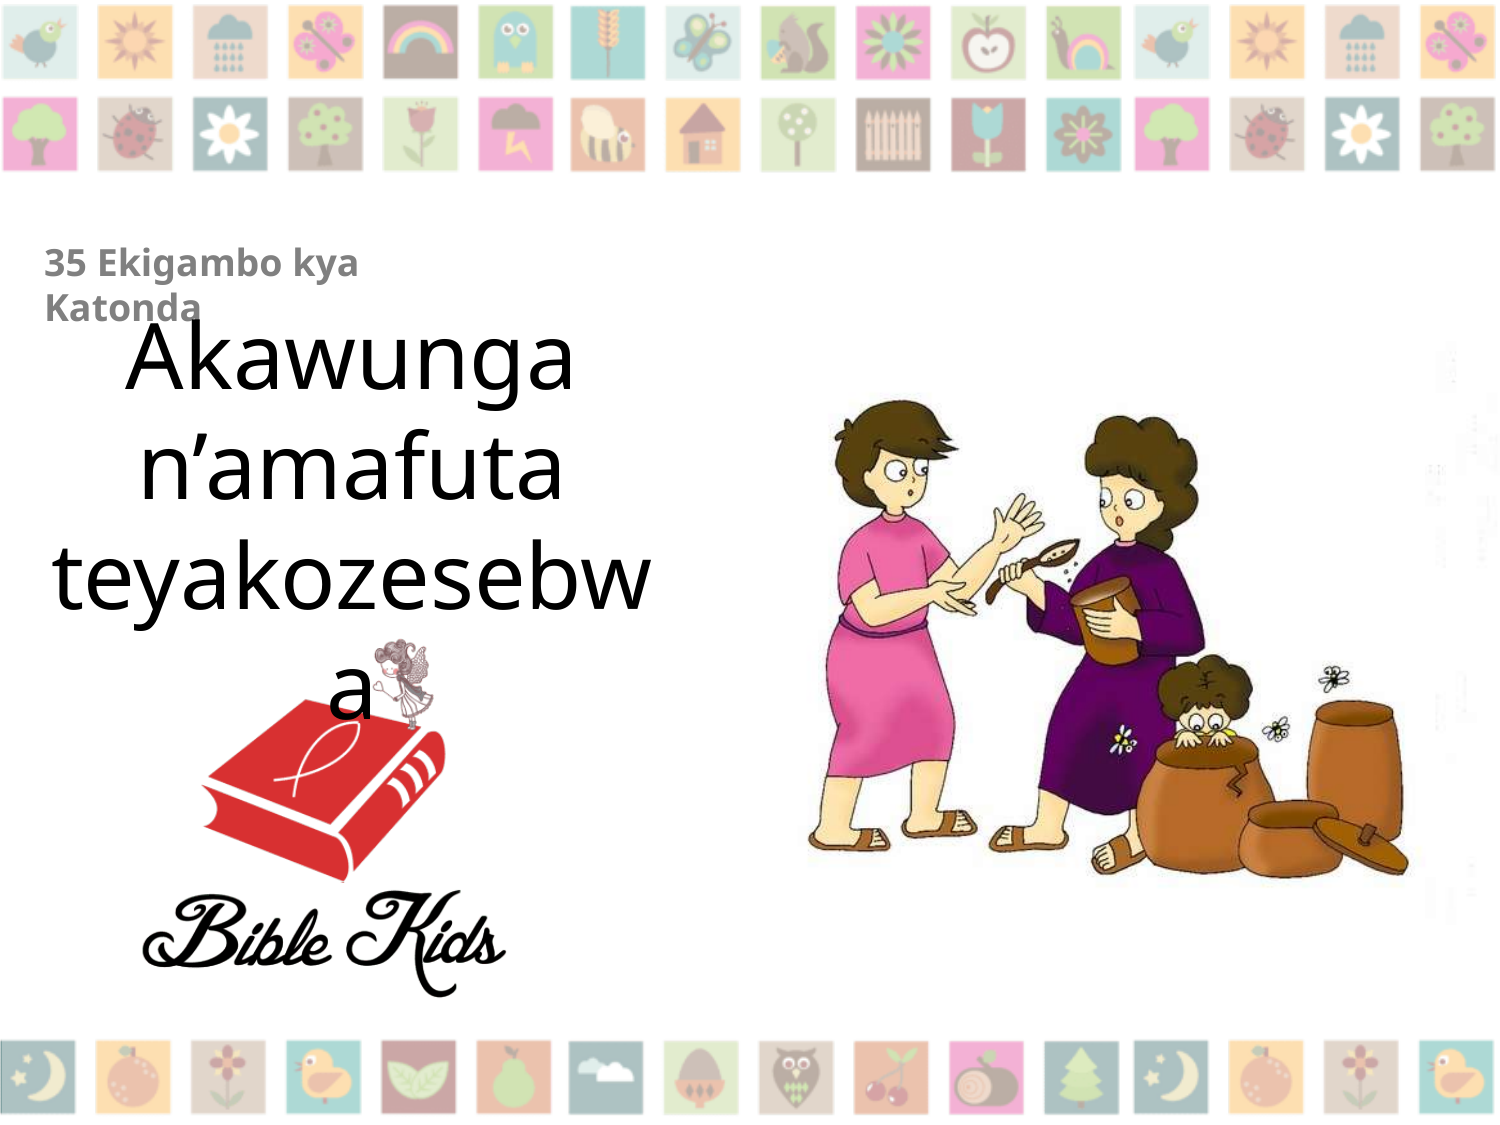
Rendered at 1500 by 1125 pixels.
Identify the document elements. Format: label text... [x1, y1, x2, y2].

picture [664, 331, 1500, 925]
text_box 35 Ekigambo kya Katonda [29, 231, 526, 290]
text_box Akawunga n’amafuta teyakozesebwa [29, 290, 675, 746]
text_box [0, 3, 1500, 181]
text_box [0, 1028, 1500, 1118]
picture [117, 600, 544, 1027]
